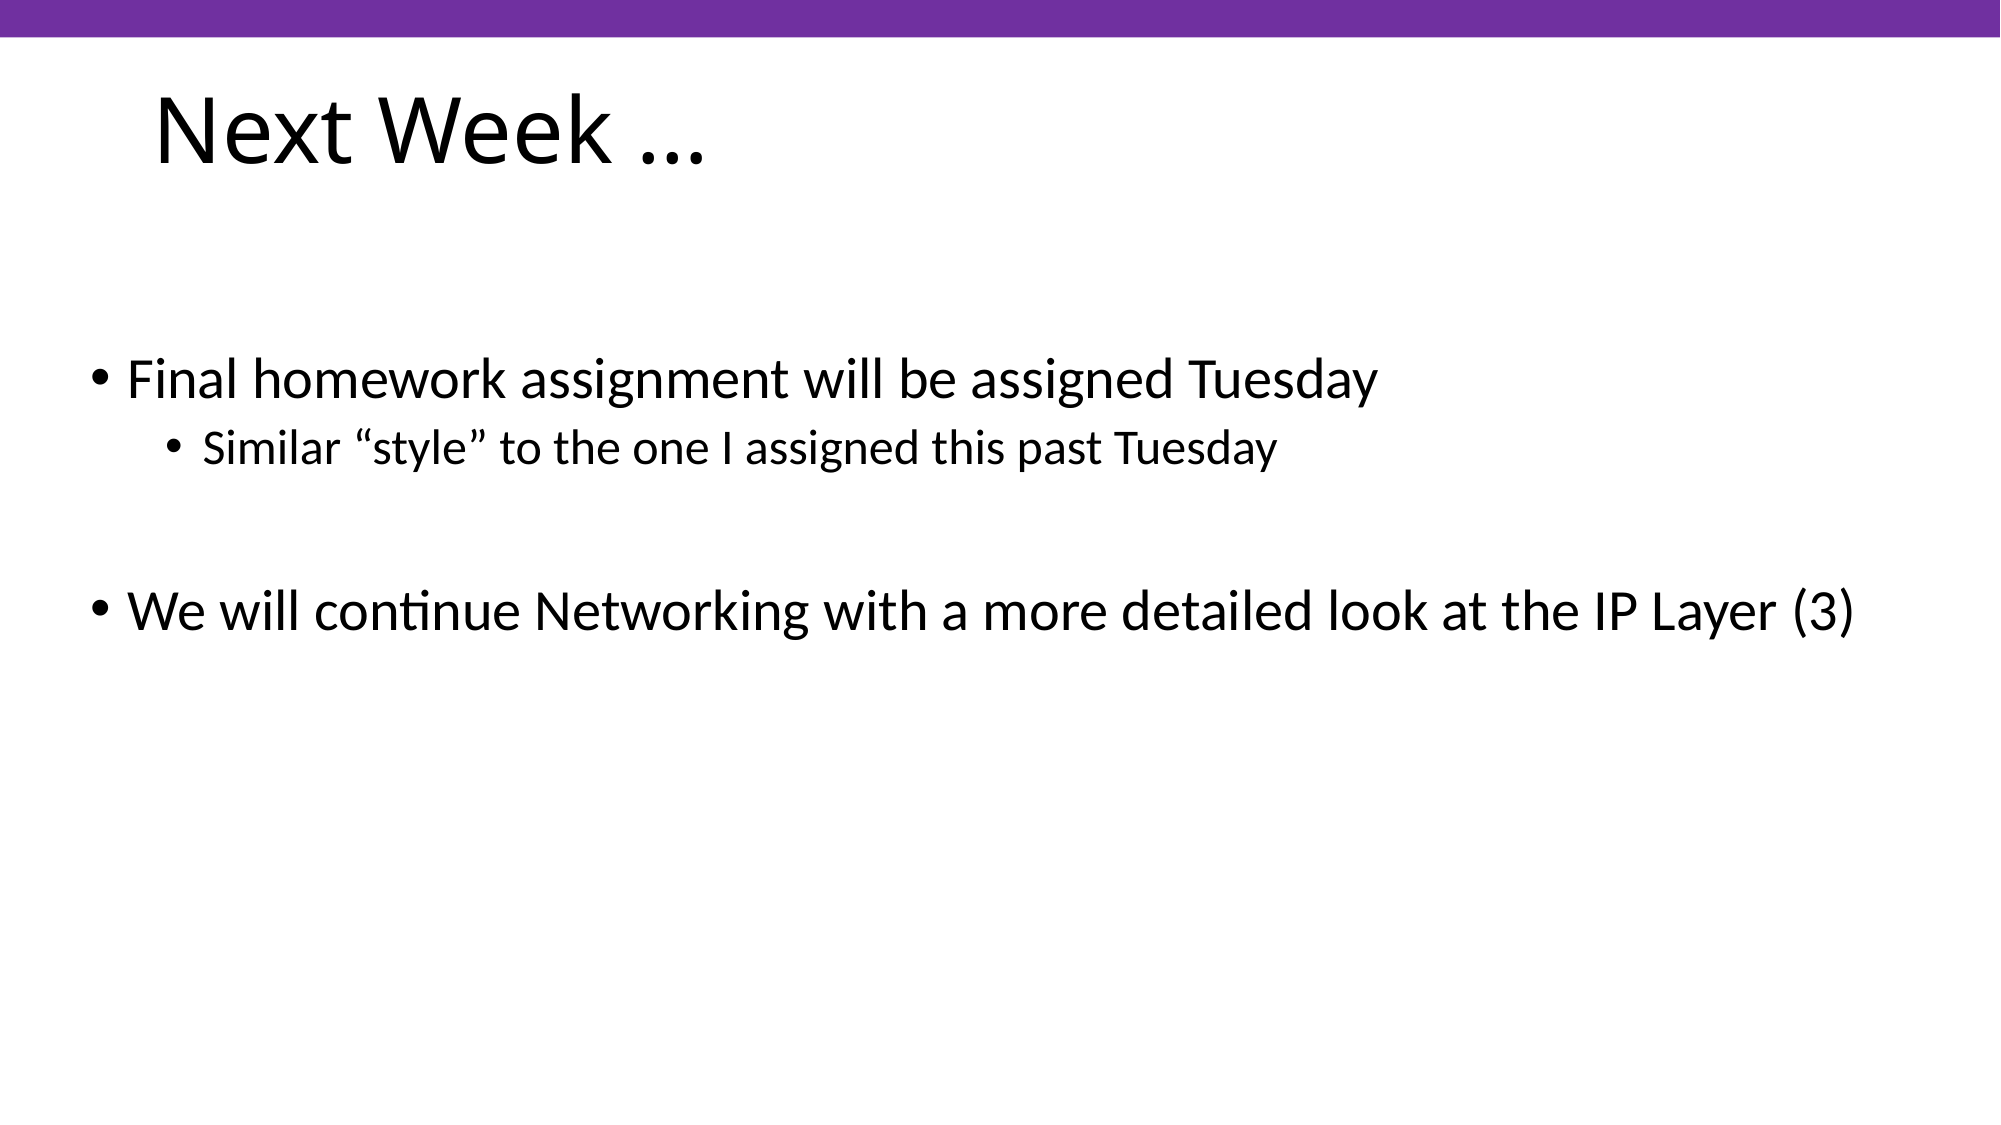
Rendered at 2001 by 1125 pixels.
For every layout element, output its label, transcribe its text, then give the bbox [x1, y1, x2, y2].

text_box [0, 0, 2000, 38]
list Final homework assignment will be assigned Tuesday Similar “style” to the one I assigned this past Tuesday We will continue Networking with a more detailed look at the IP Layer (3) [75, 249, 1963, 1113]
title Next Week … [137, 38, 1863, 243]
